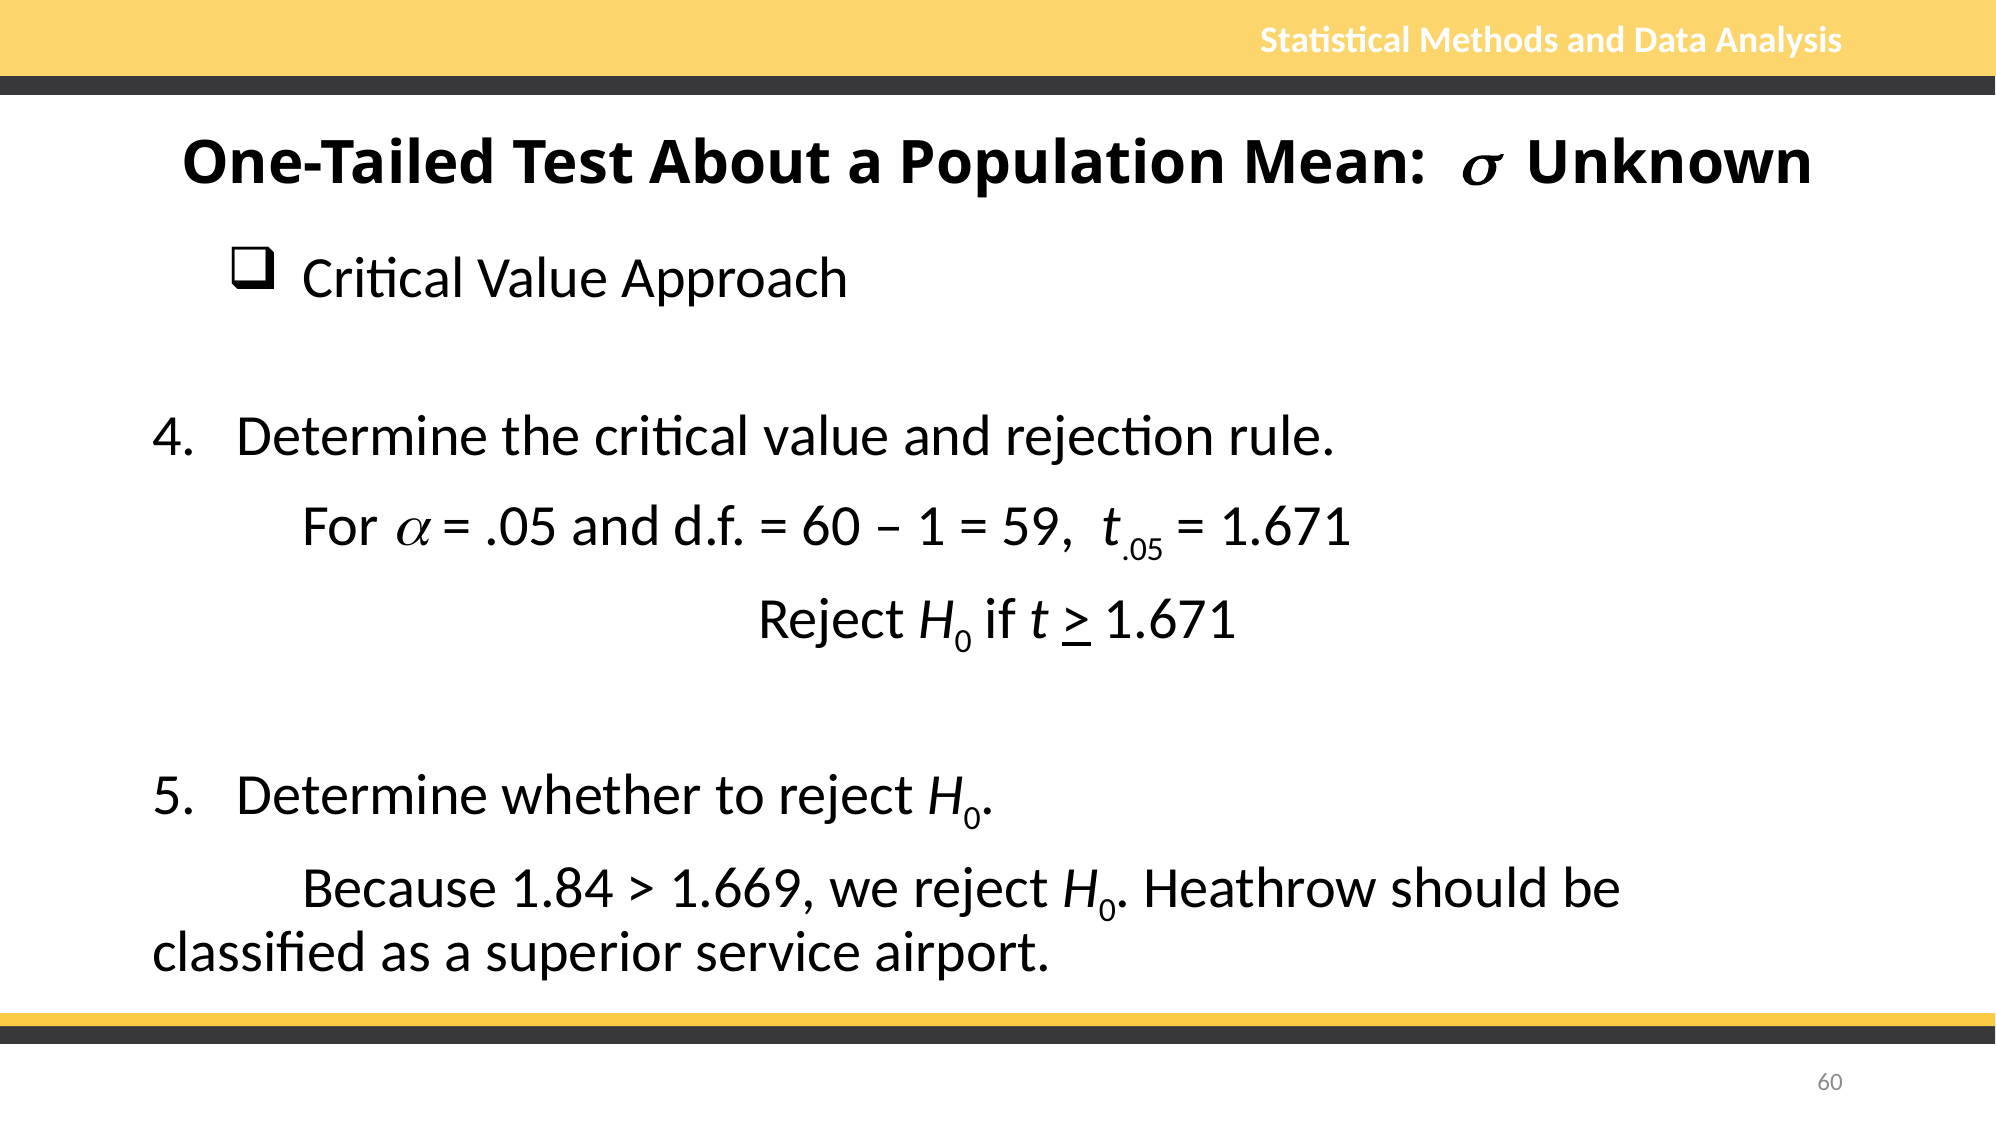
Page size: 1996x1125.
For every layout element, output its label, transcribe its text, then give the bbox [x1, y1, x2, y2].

picture [0, 76, 1996, 95]
picture [0, 1027, 1996, 1044]
title One-Tailed Test About a Population Mean: s Unknown [137, 104, 1858, 225]
list Critical Value Approach Determine the critical value and rejection rule. For a = .05 and d.f. = 60 – 1 = 59, t.05 = 1.671 Reject H0 if t > 1.671 Determine whether to reject H0. Because 1.84 > 1.669, we reject H0. Heathrow should be classified as a superior service airport. [137, 239, 1858, 990]
slide_number 60 [1755, 1057, 1858, 1103]
